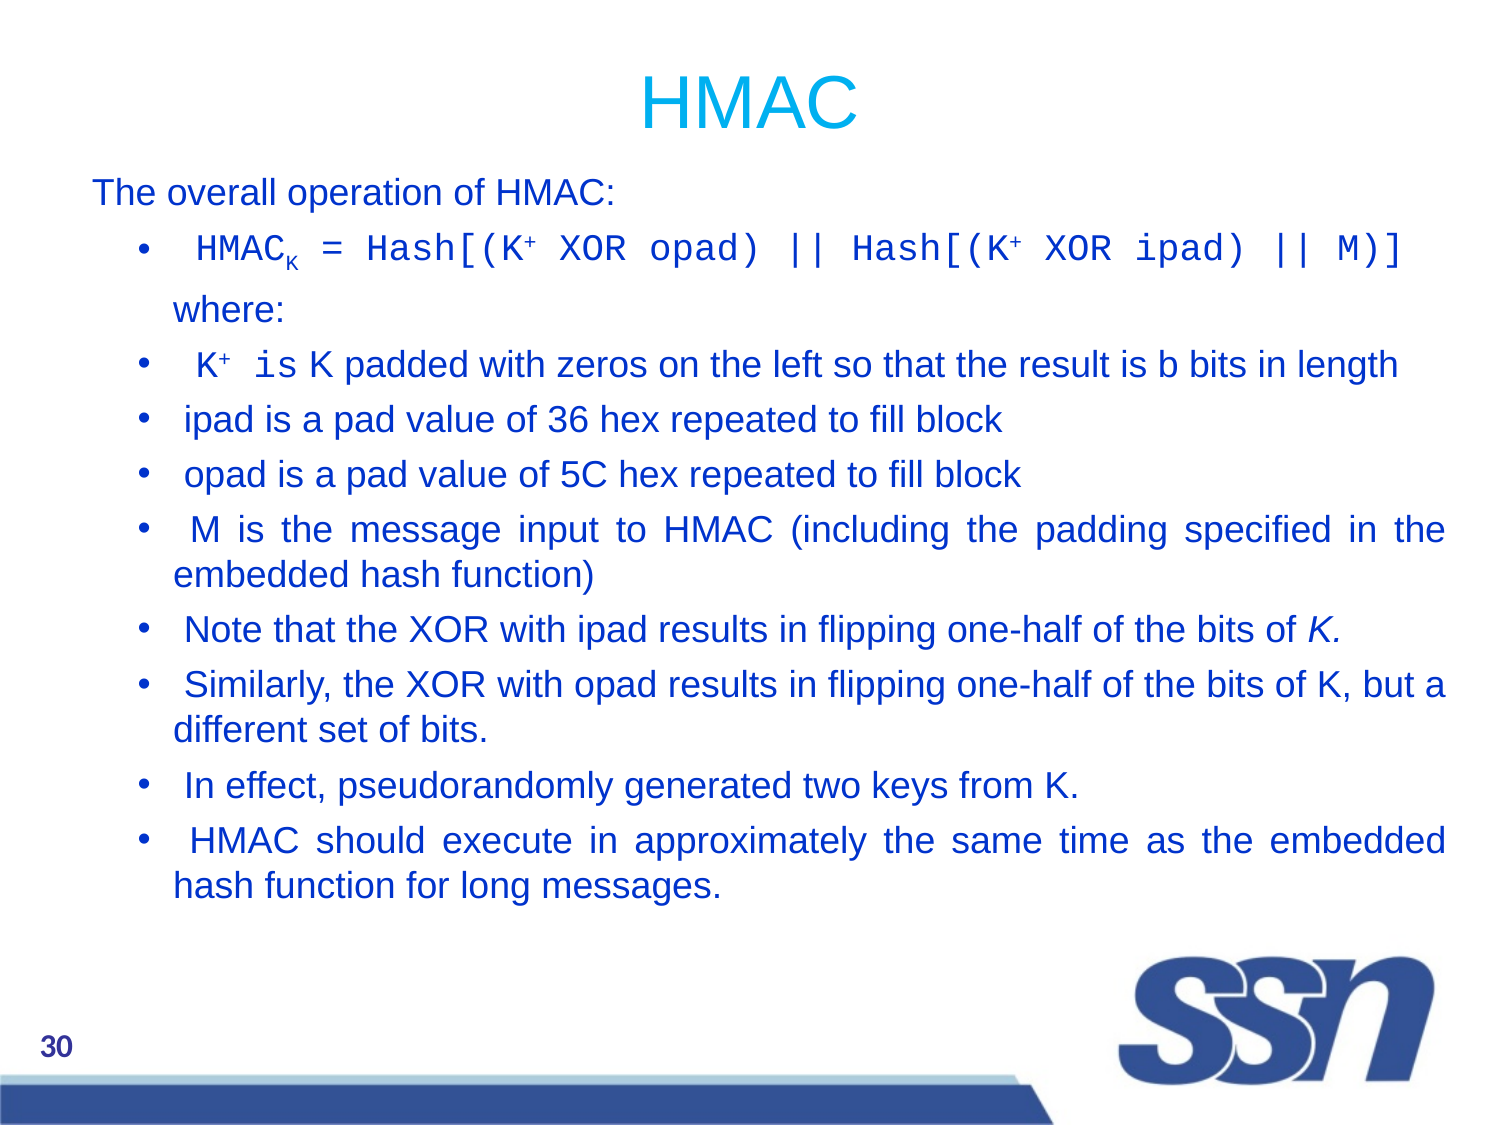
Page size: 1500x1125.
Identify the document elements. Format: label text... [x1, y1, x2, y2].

text_box HMAC [74, 45, 1425, 153]
picture [0, 913, 1500, 1125]
text_box The overall operation of HMAC: HMACK = Hash[(K+ XOR opad) || Hash[(K+ XOR ipad) || M)] where: K+ is K padded with zeros on the left so that the result is b bits in length ipad is a pad value of 36 hex repeated to fill block opad is a pad value of 5C hex repeated to fill block M is the message input to HMAC (including the padding specified in the embedded hash function) Note that the XOR with ipad results in flipping one-half of the bits of K. Similarly, the XOR with opad results in flipping one-half of the bits of K, but a different set of bits. In effect, pseudorandomly generated two keys from K. HMAC should execute in approximately the same time as the embedded hash function for long messages. [77, 160, 1462, 1005]
